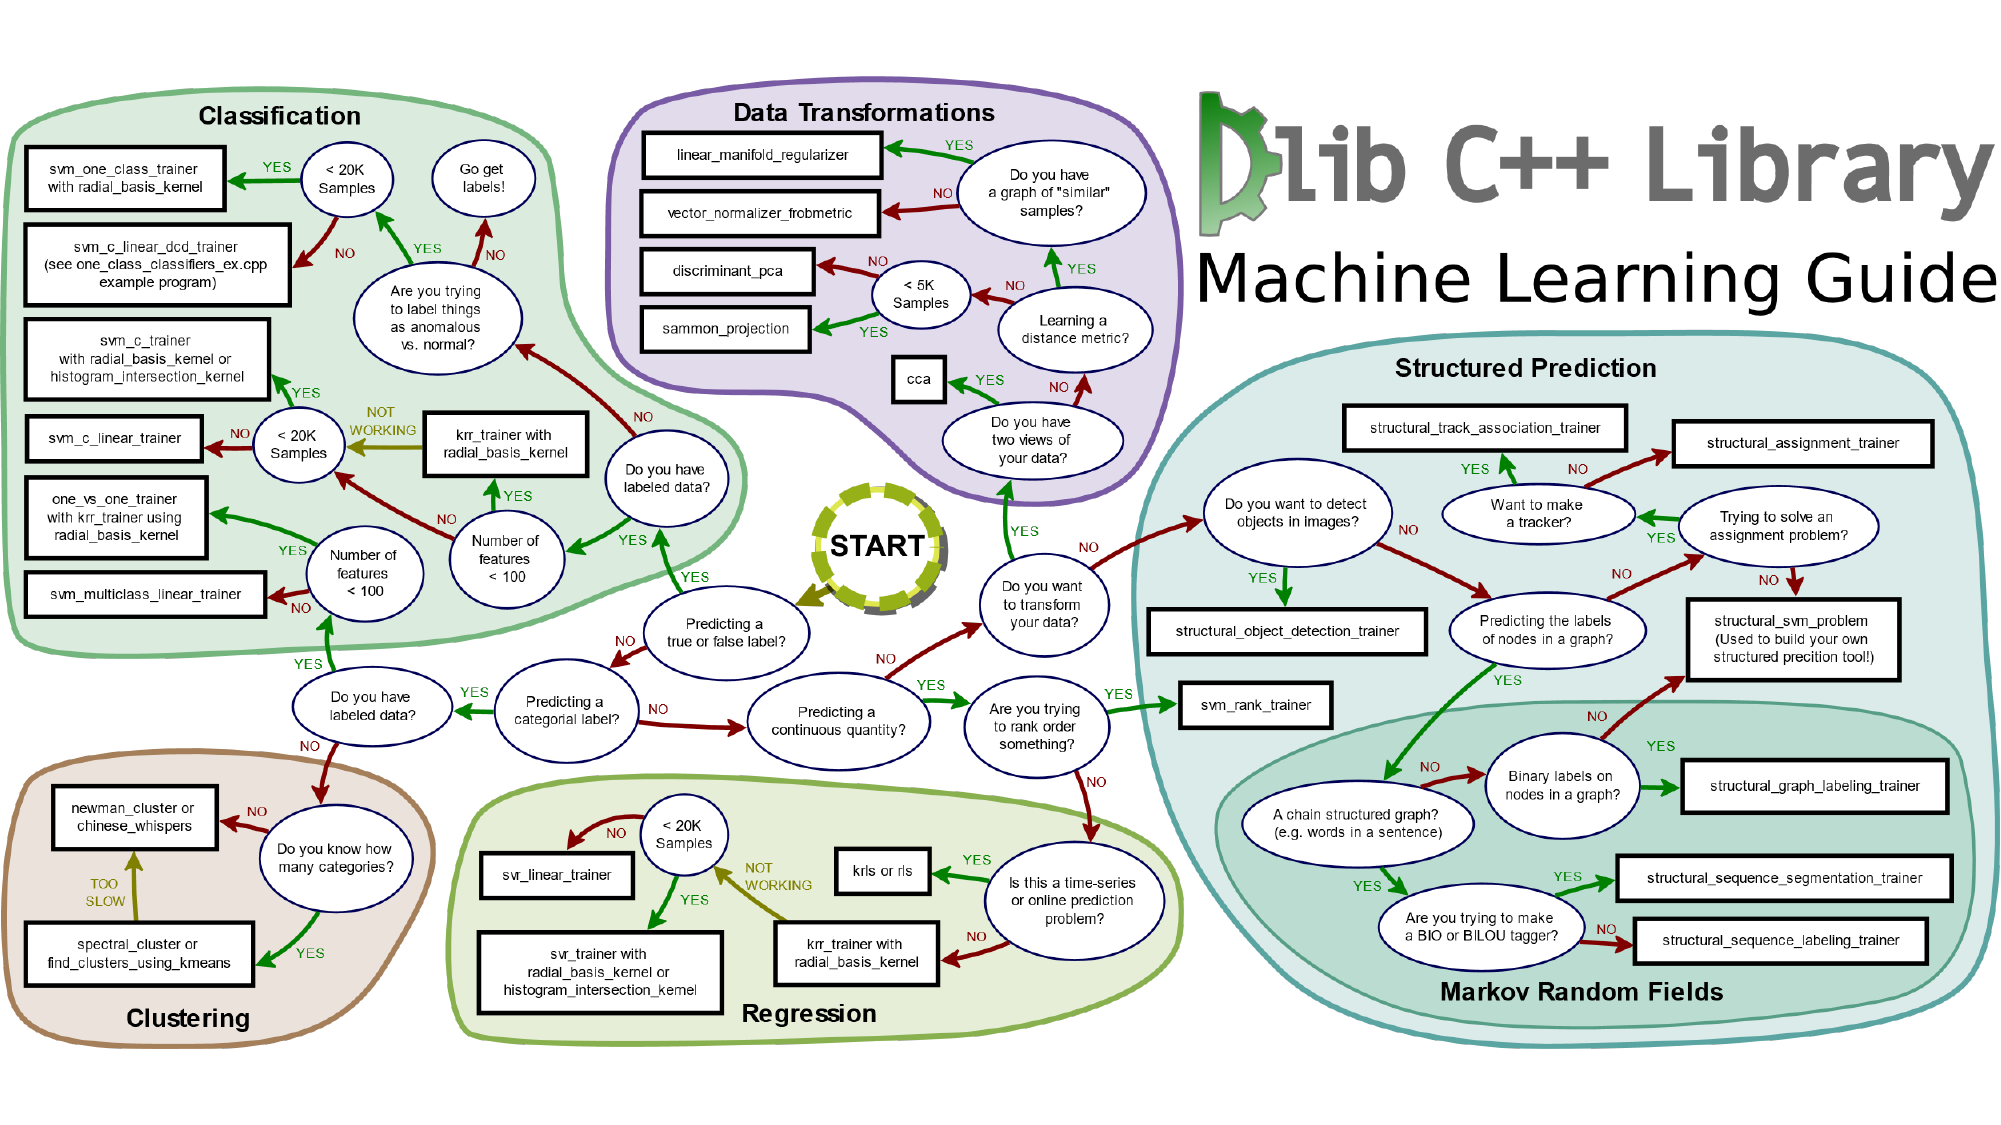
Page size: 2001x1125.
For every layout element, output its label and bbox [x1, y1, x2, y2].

picture [0, 76, 2000, 1049]
